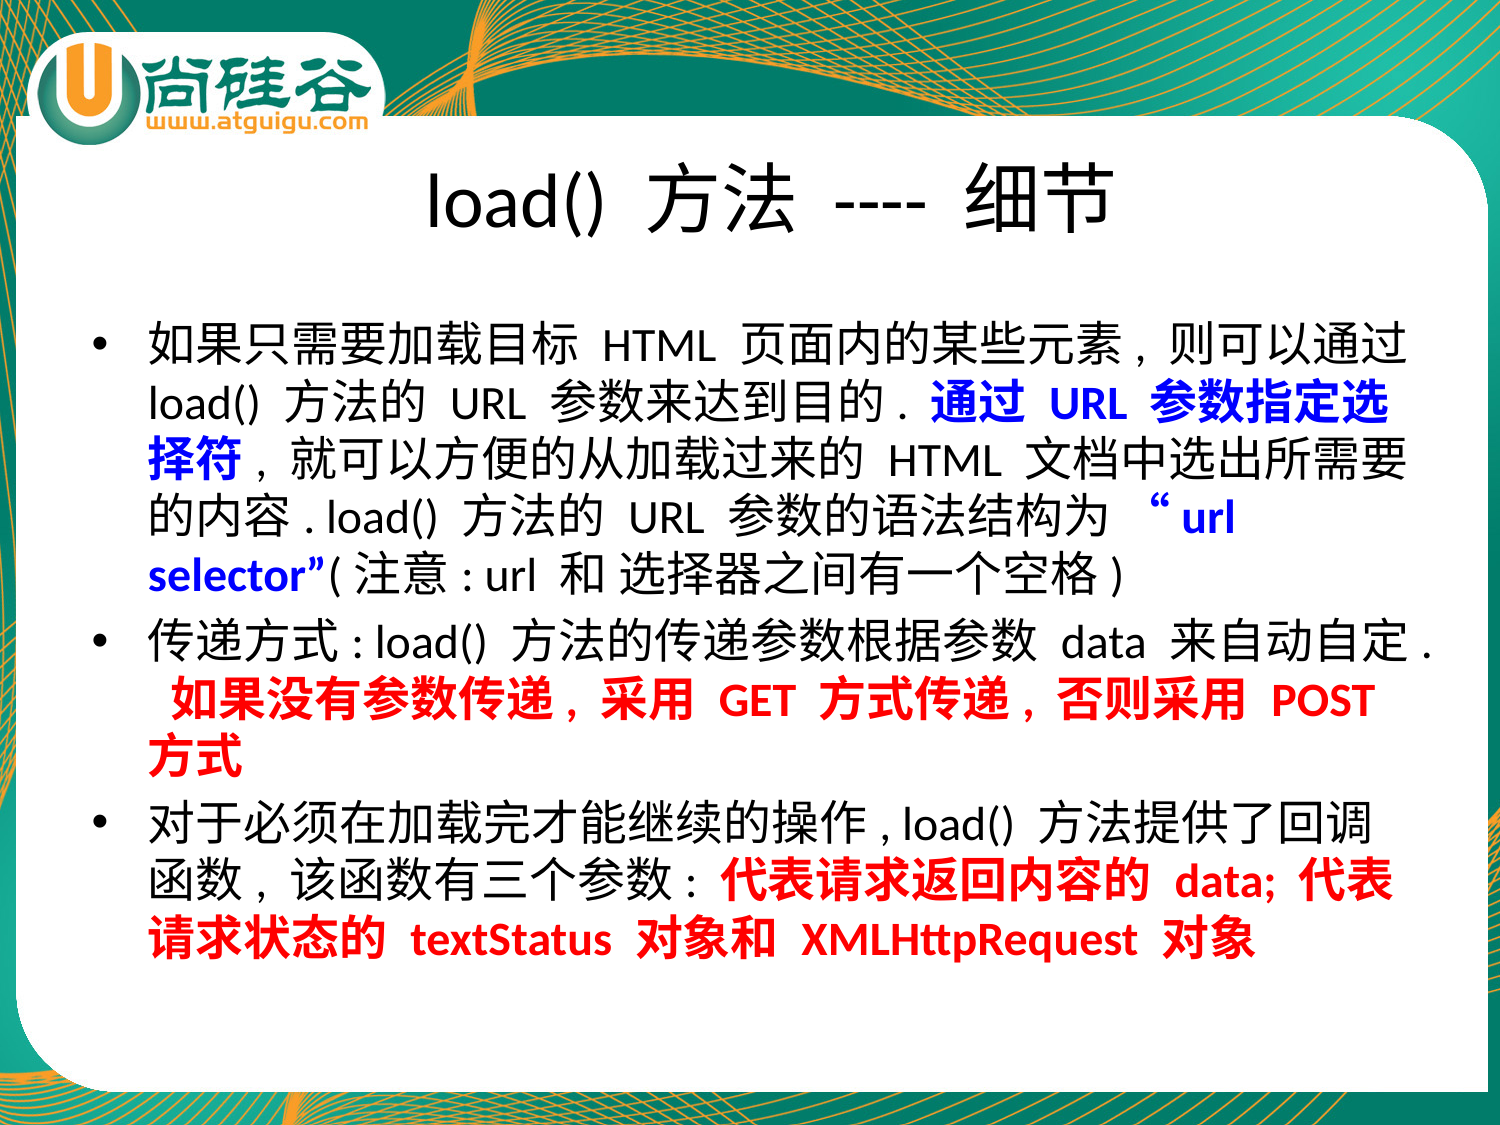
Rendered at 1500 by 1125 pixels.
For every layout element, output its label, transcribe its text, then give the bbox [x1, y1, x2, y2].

title load() 方法 ---- 细节 [96, 103, 1447, 291]
list 如果只需要加载目标 HTML 页面内的某些元素, 则可以通过 load() 方法的 URL 参数来达到目的. 通过 URL 参数指定选择符, 就可以方便的从加载过来的 HTML 文档中选出所需要的内容. load() 方法的 URL 参数的语法结构为 “url selector”(注意: url 和 选择器之间有一个空格) 传递方式: load() 方法的传递参数根据参数 data 来自动自定. 如果没有参数传递, 采用 GET 方式传递, 否则采用 POST 方式 对于必须在加载完才能继续的操作, load() 方法提供了回调函数, 该函数有三个参数: 代表请求返回内容的 data; 代表请求状态的 textStatus 对象和 XMLHttpRequest 对象 [76, 306, 1436, 1059]
picture [0, 0, 1500, 1125]
